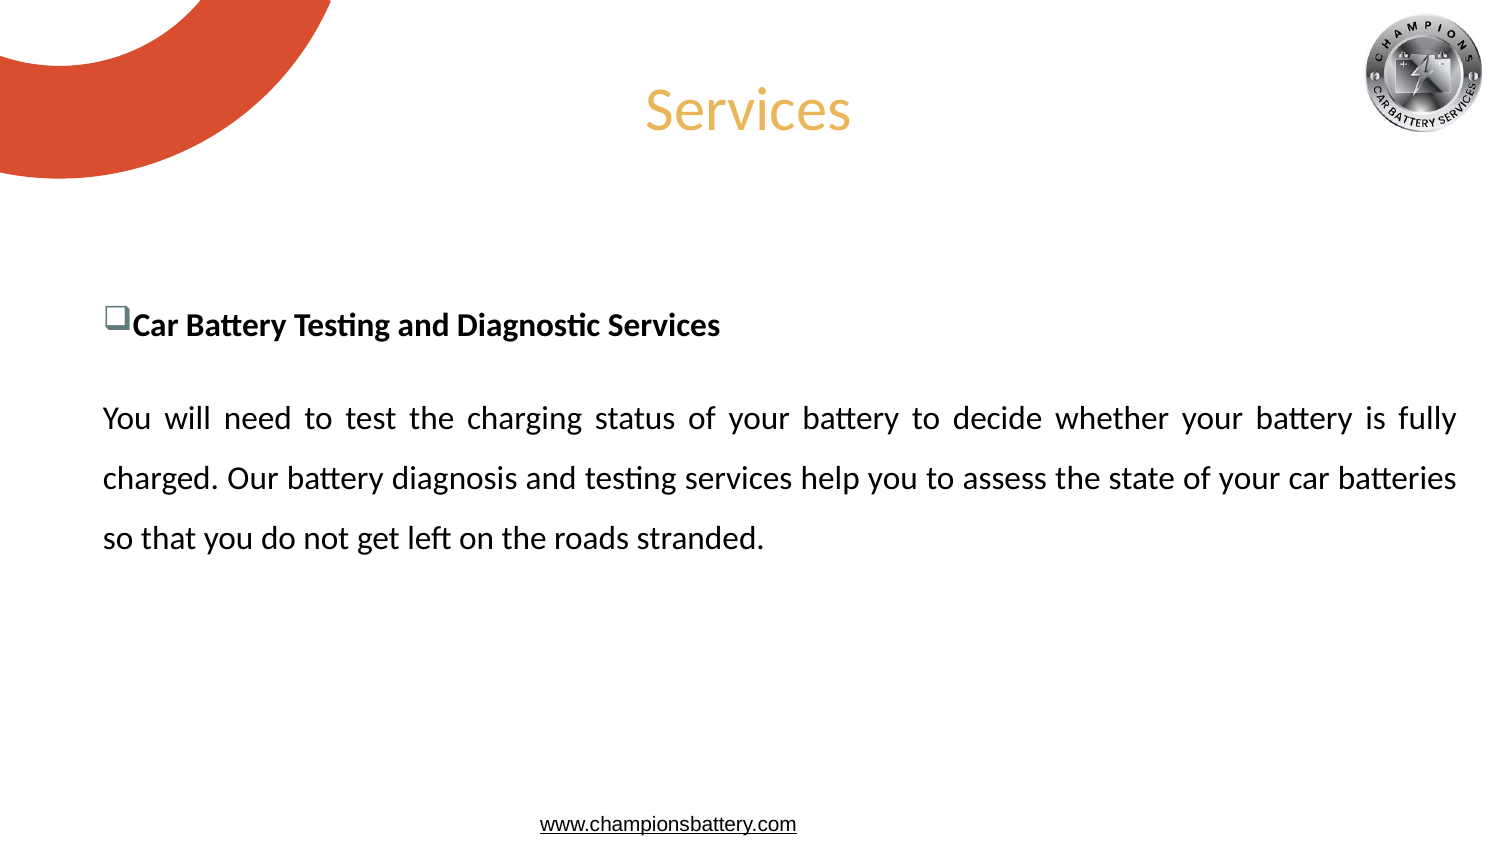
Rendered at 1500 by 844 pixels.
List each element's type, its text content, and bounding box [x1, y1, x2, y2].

title Services [0, 53, 868, 147]
picture [1355, 6, 1489, 142]
text_box www.championsbattery.com [525, 803, 1002, 844]
list Car Battery Testing and Diagnostic Services You will need to test the charging status of your battery to decide whether your battery is fully charged. Our battery diagnosis and testing services help you to assess the state of your car batteries so that you do not get left on the roads stranded. [87, 267, 1475, 789]
